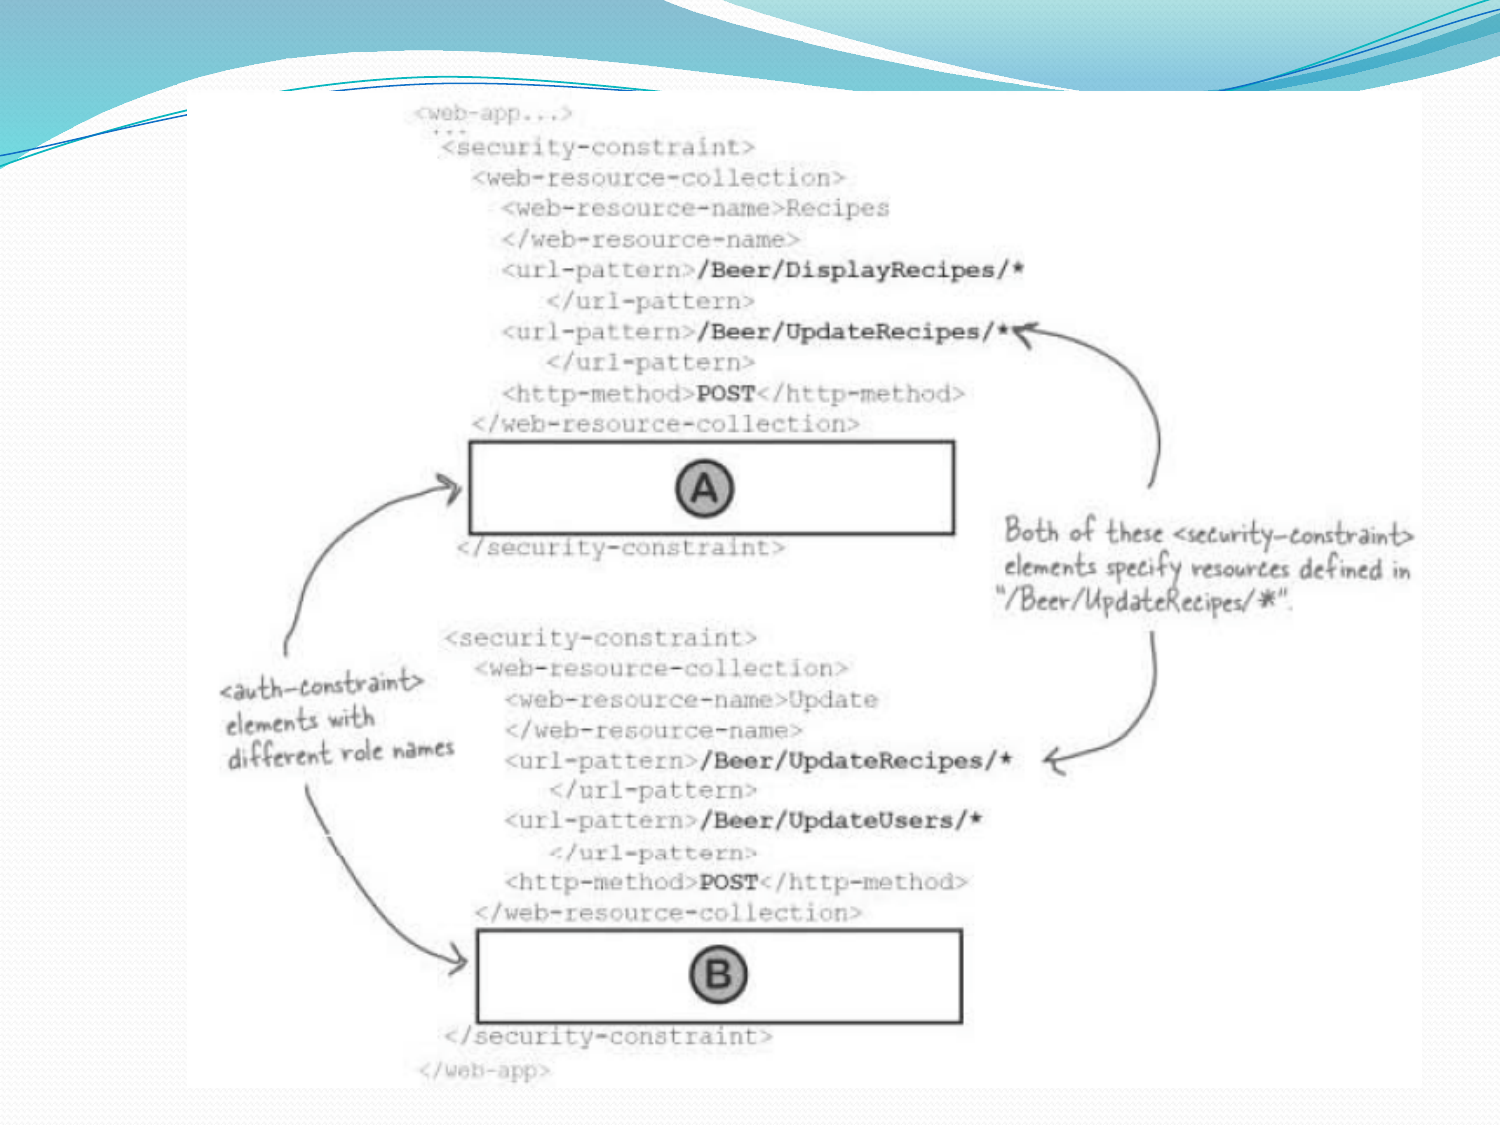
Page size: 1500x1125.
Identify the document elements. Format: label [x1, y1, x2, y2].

list [187, 91, 1422, 1088]
